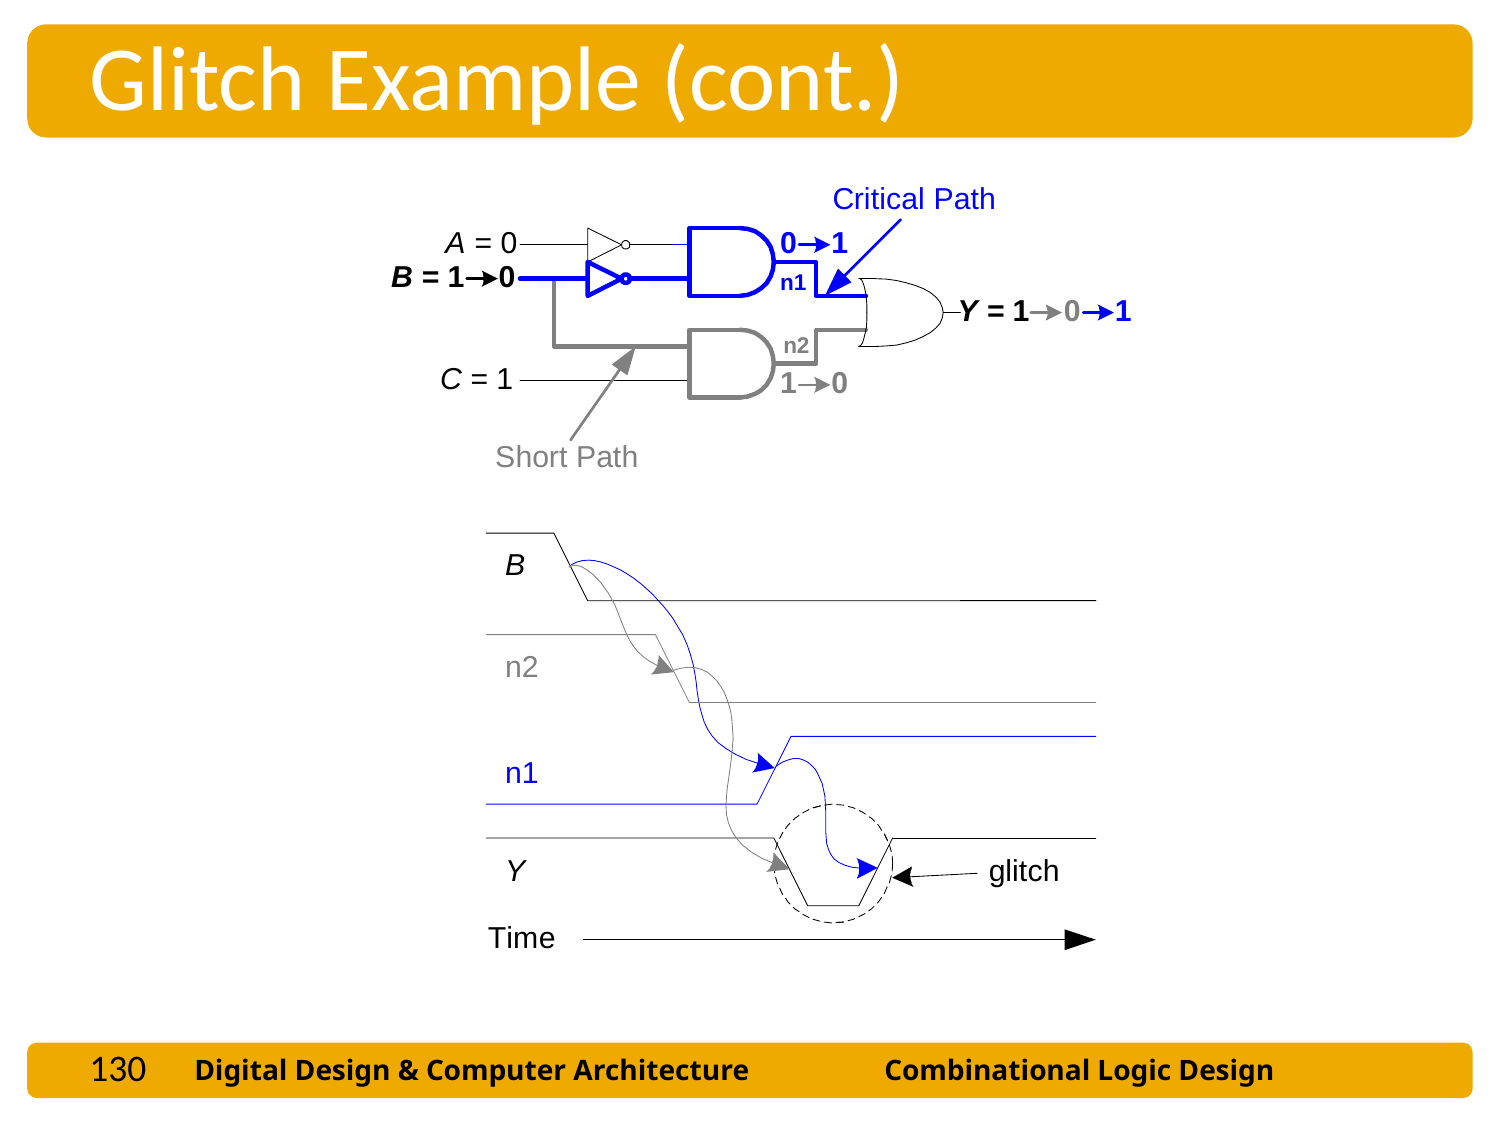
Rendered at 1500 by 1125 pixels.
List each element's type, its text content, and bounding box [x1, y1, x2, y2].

text_box Glitch Example (cont.) [75, 11, 1375, 136]
slide_number 130 [0, 1036, 162, 1094]
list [371, 162, 1151, 978]
